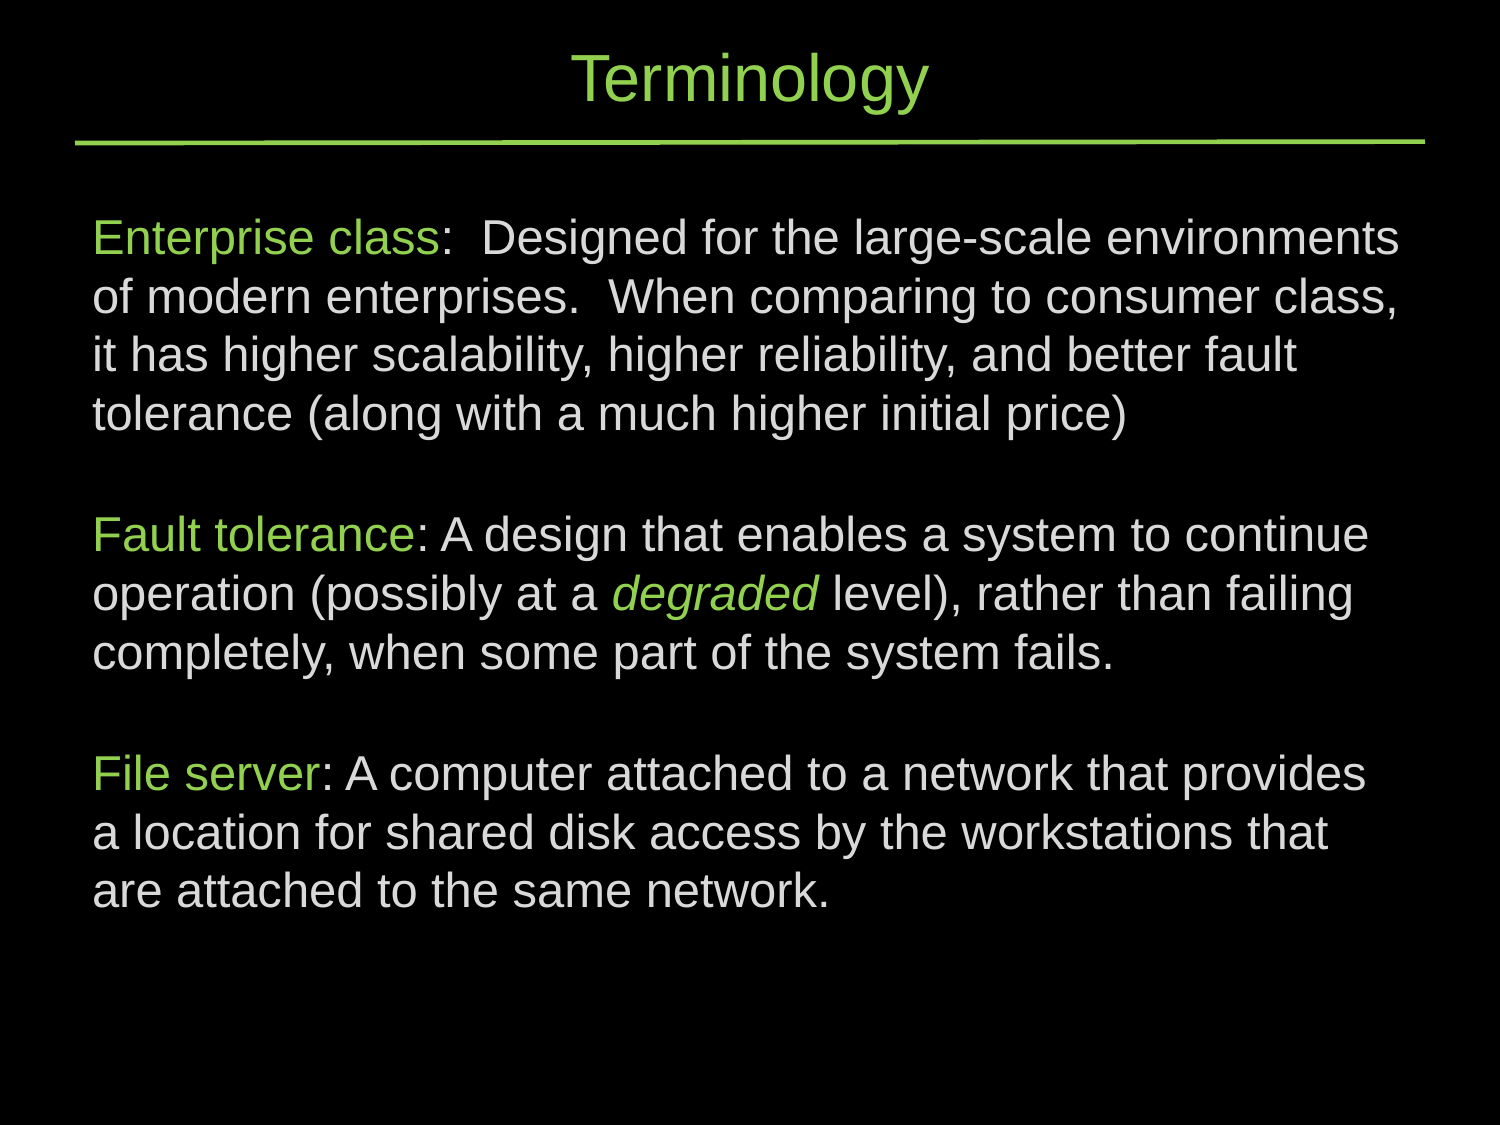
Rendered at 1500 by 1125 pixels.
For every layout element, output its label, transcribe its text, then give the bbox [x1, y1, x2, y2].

title Terminology [77, 39, 1423, 123]
list Enterprise class: Designed for the large-scale environments of modern enterprises. When comparing to consumer class, it has higher scalability, higher reliability, and better fault tolerance (along with a much higher initial price) Fault tolerance: A design that enables a system to continue operation (possibly at a degraded level), rather than failing completely, when some part of the system fails. File server: A computer attached to a network that provides a location for shared disk access by the workstations that are attached to the same network. [77, 198, 1423, 942]
